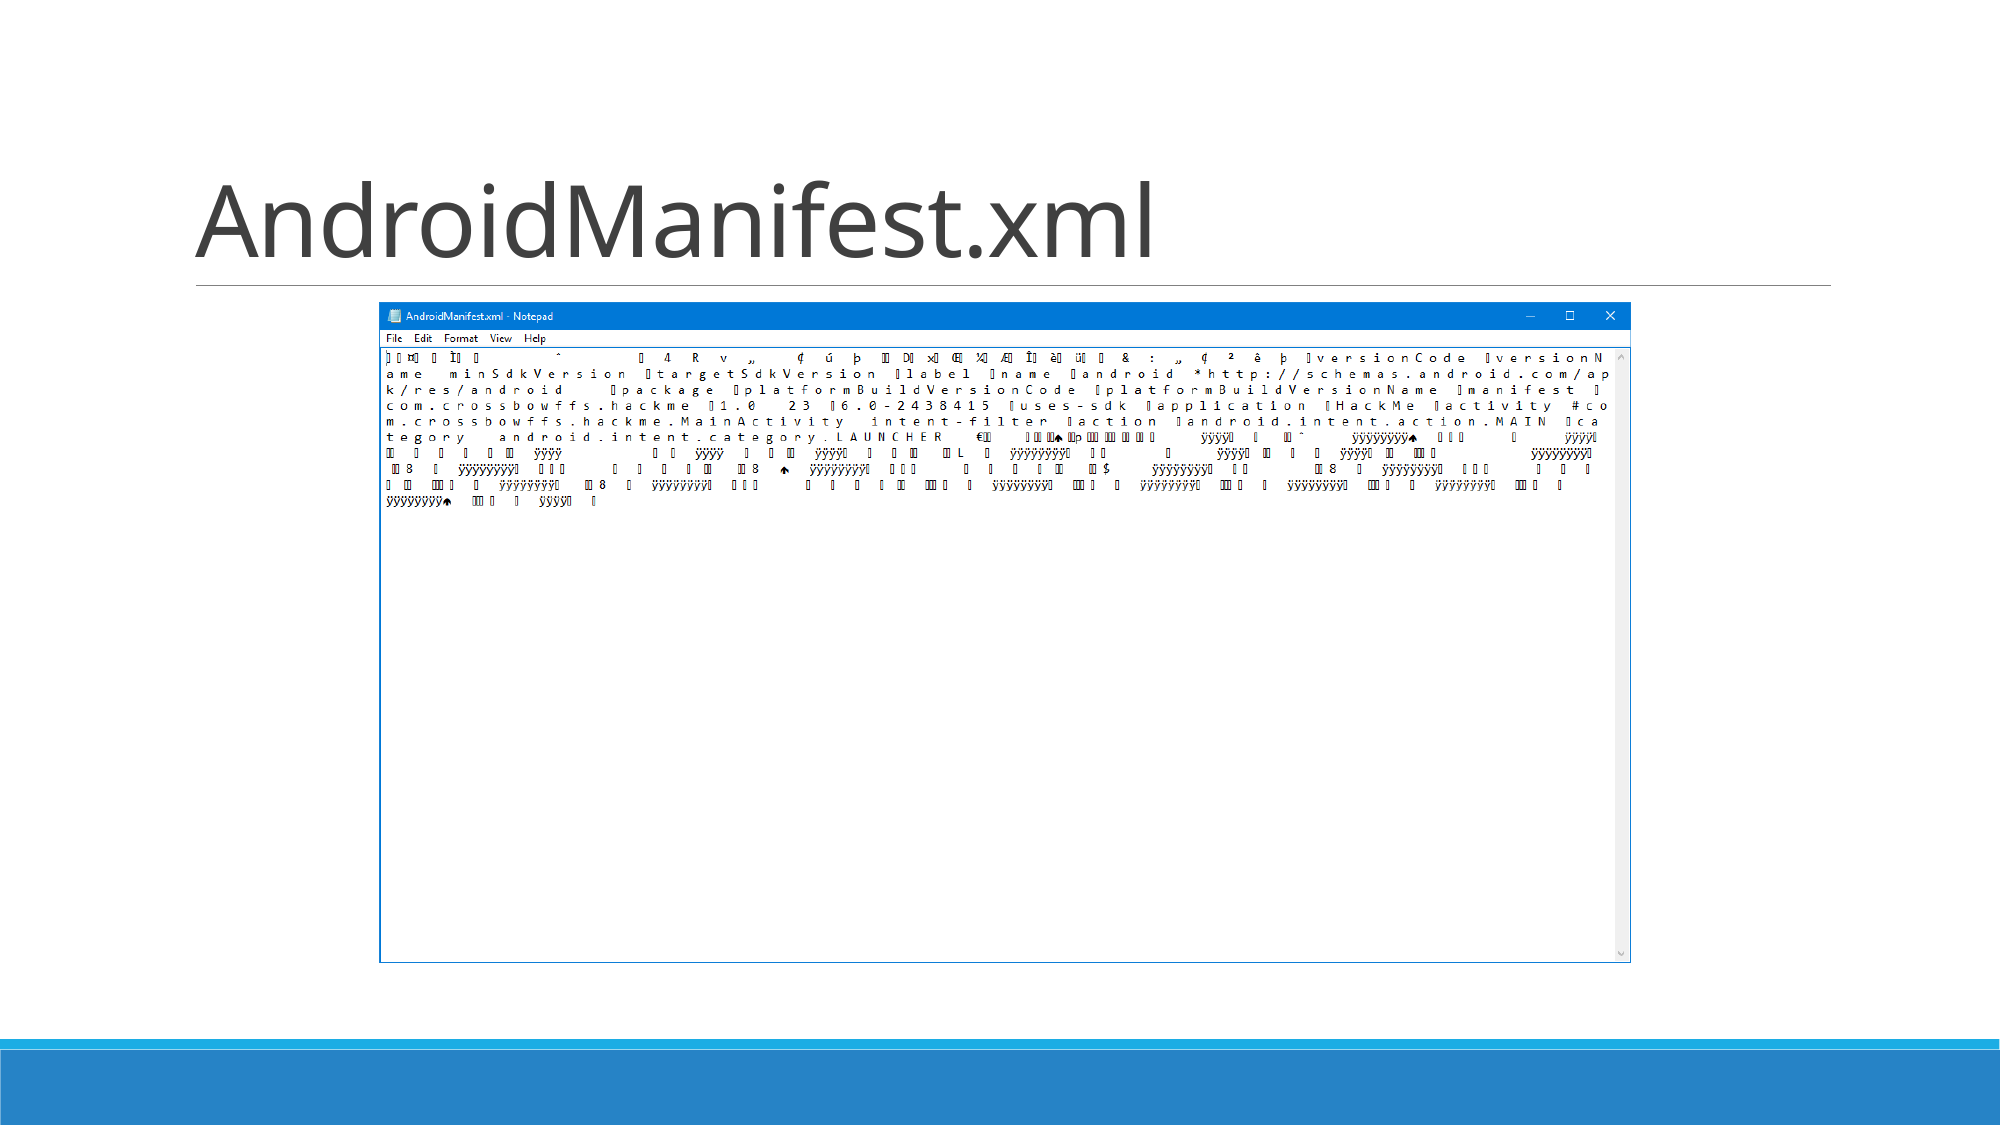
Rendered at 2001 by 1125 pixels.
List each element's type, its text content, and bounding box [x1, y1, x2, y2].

title AndroidManifest.xml [180, 47, 1830, 285]
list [378, 302, 1632, 964]
